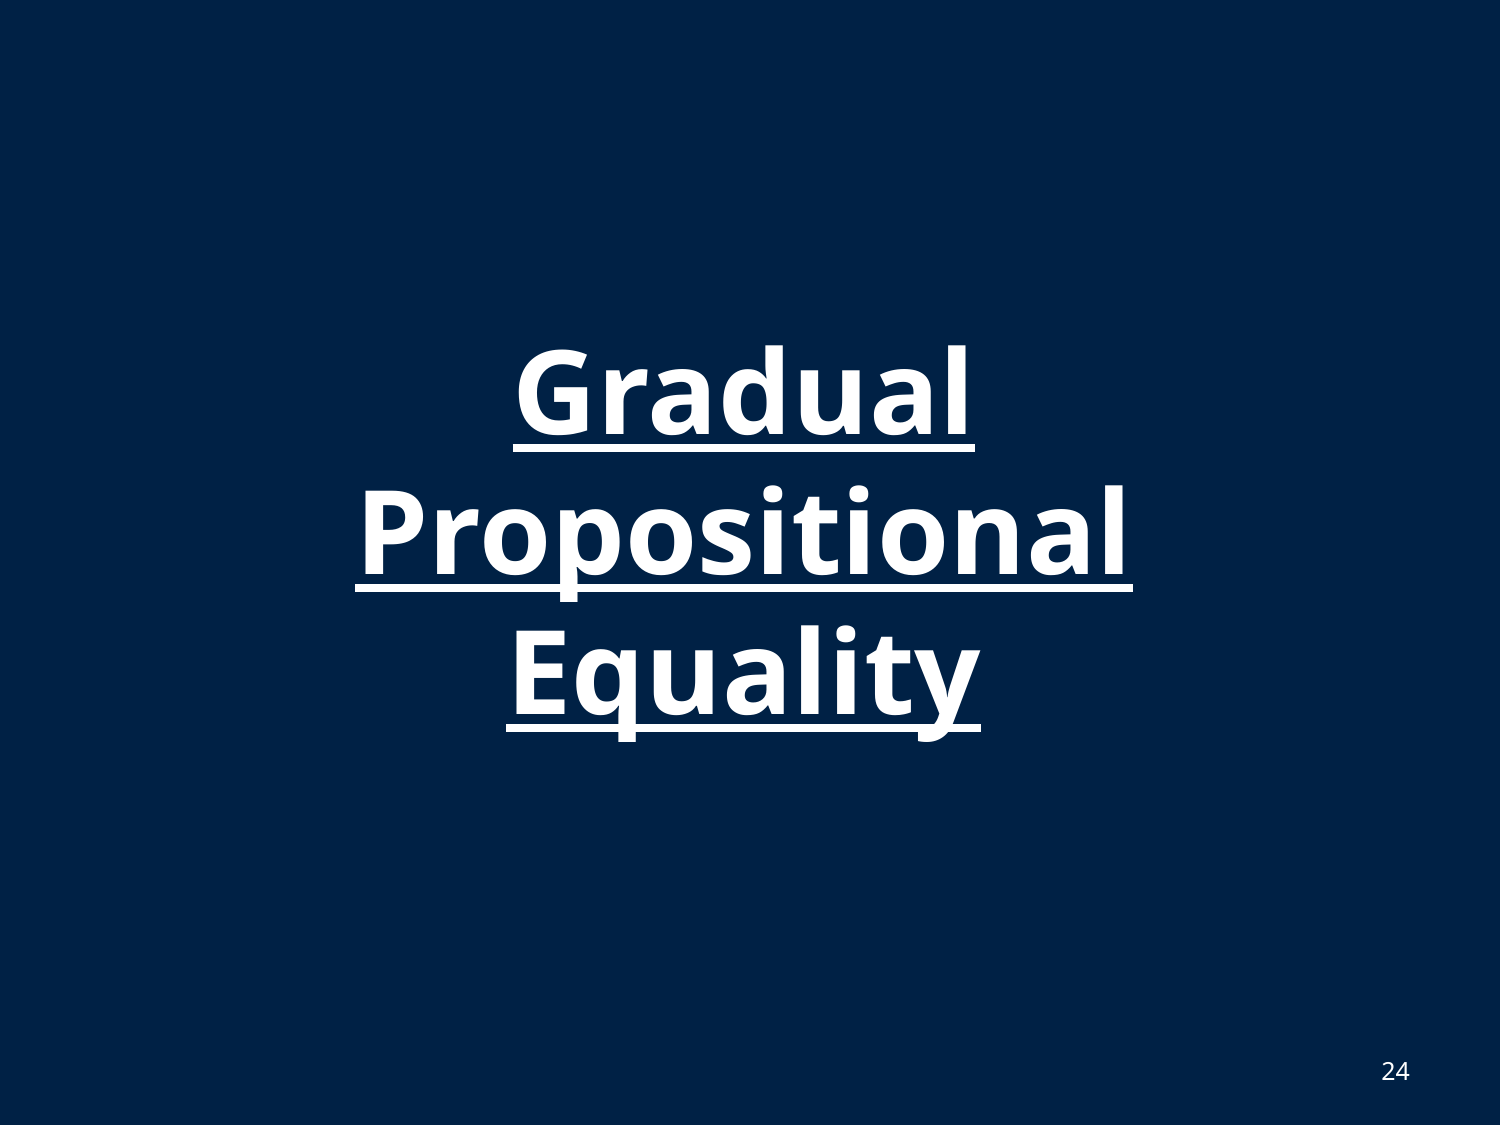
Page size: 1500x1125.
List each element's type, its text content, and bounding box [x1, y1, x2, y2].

title Gradual Propositional Equality [106, 310, 1382, 535]
slide_number 24 [1074, 1042, 1425, 1103]
